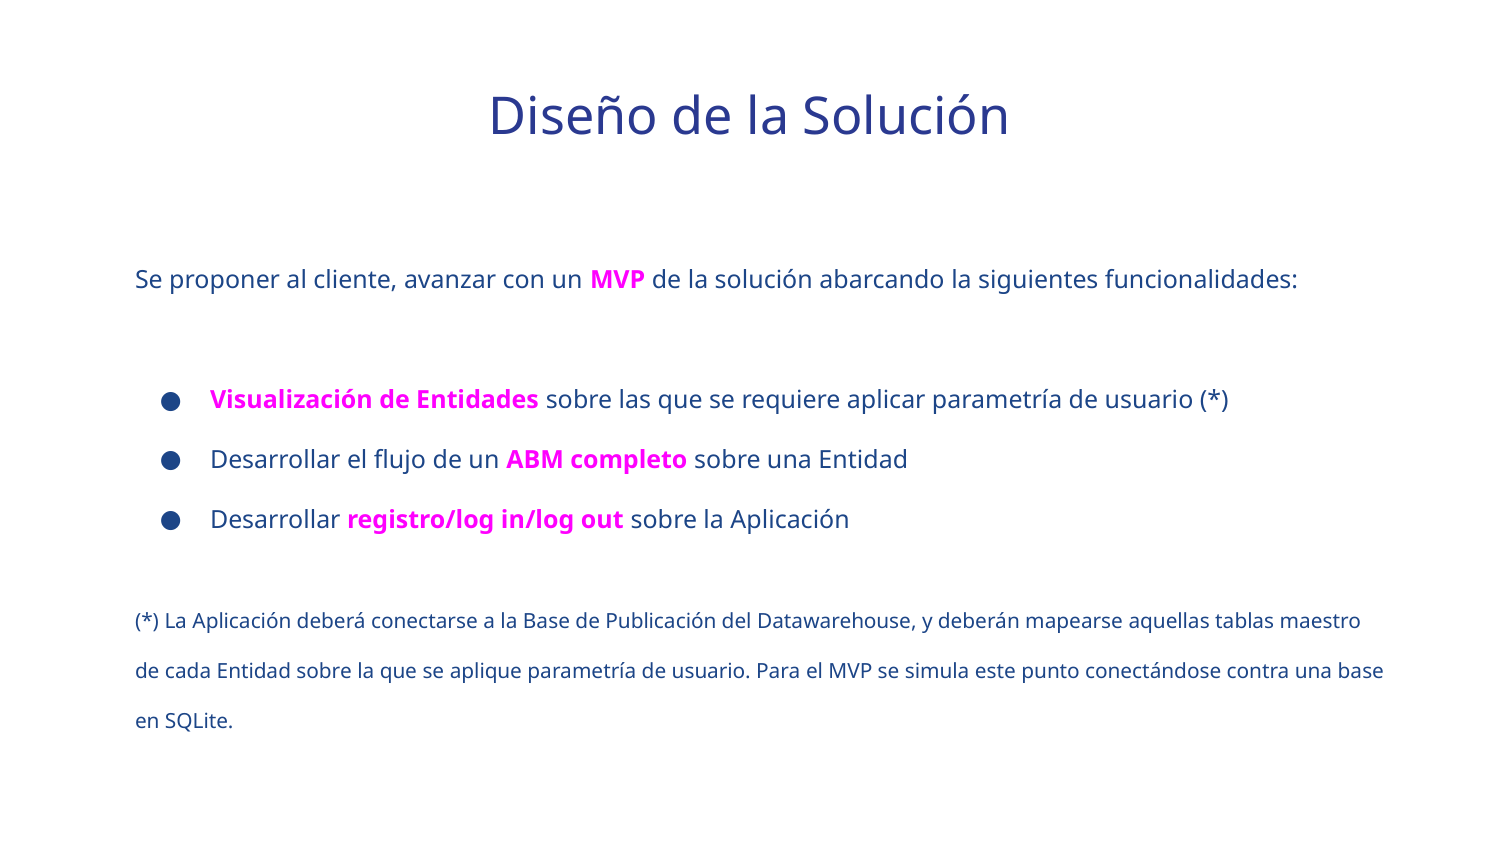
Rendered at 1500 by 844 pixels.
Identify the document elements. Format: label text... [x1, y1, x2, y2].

text_box Se proponer al cliente, avanzar con un MVP de la solución abarcando la siguientes funcionalidades: Visualización de Entidades sobre las que se requiere aplicar parametría de usuario (*) Desarrollar el flujo de un ABM completo sobre una Entidad Desarrollar registro/log in/log out sobre la Aplicación (*) La Aplicación deberá conectarse a la Base de Publicación del Datawarehouse, y deberán mapearse aquellas tablas maestro de cada Entidad sobre la que se aplique parametría de usuario. Para el MVP se simula este punto conectándose contra una base en SQLite. [119, 188, 1405, 844]
title Diseño de la Solución [51, 67, 1449, 167]
